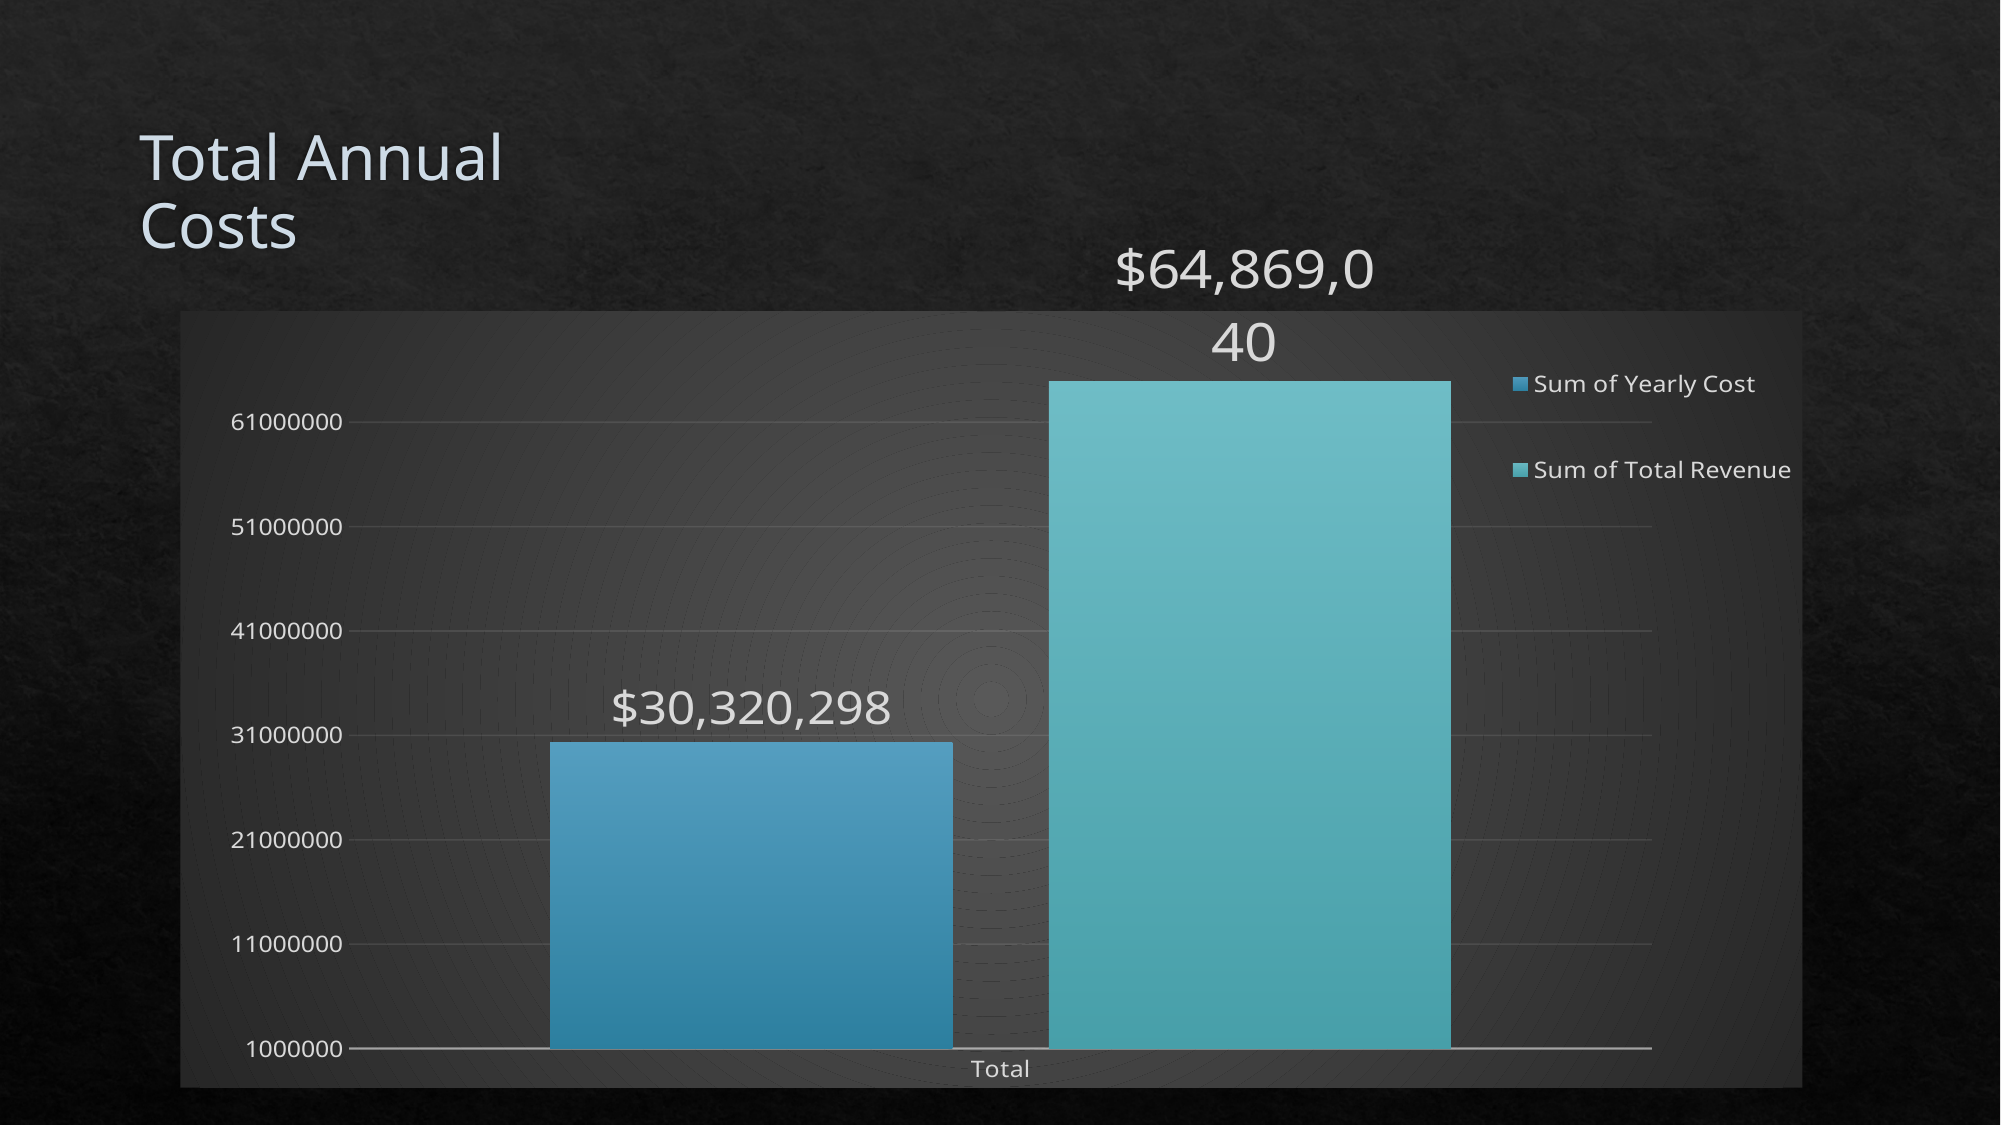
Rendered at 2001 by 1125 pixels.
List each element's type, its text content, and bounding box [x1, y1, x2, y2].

title Total Annual Costs [124, 82, 679, 307]
text_box [0, 0, 2000, 1125]
chart [180, 231, 1803, 1088]
